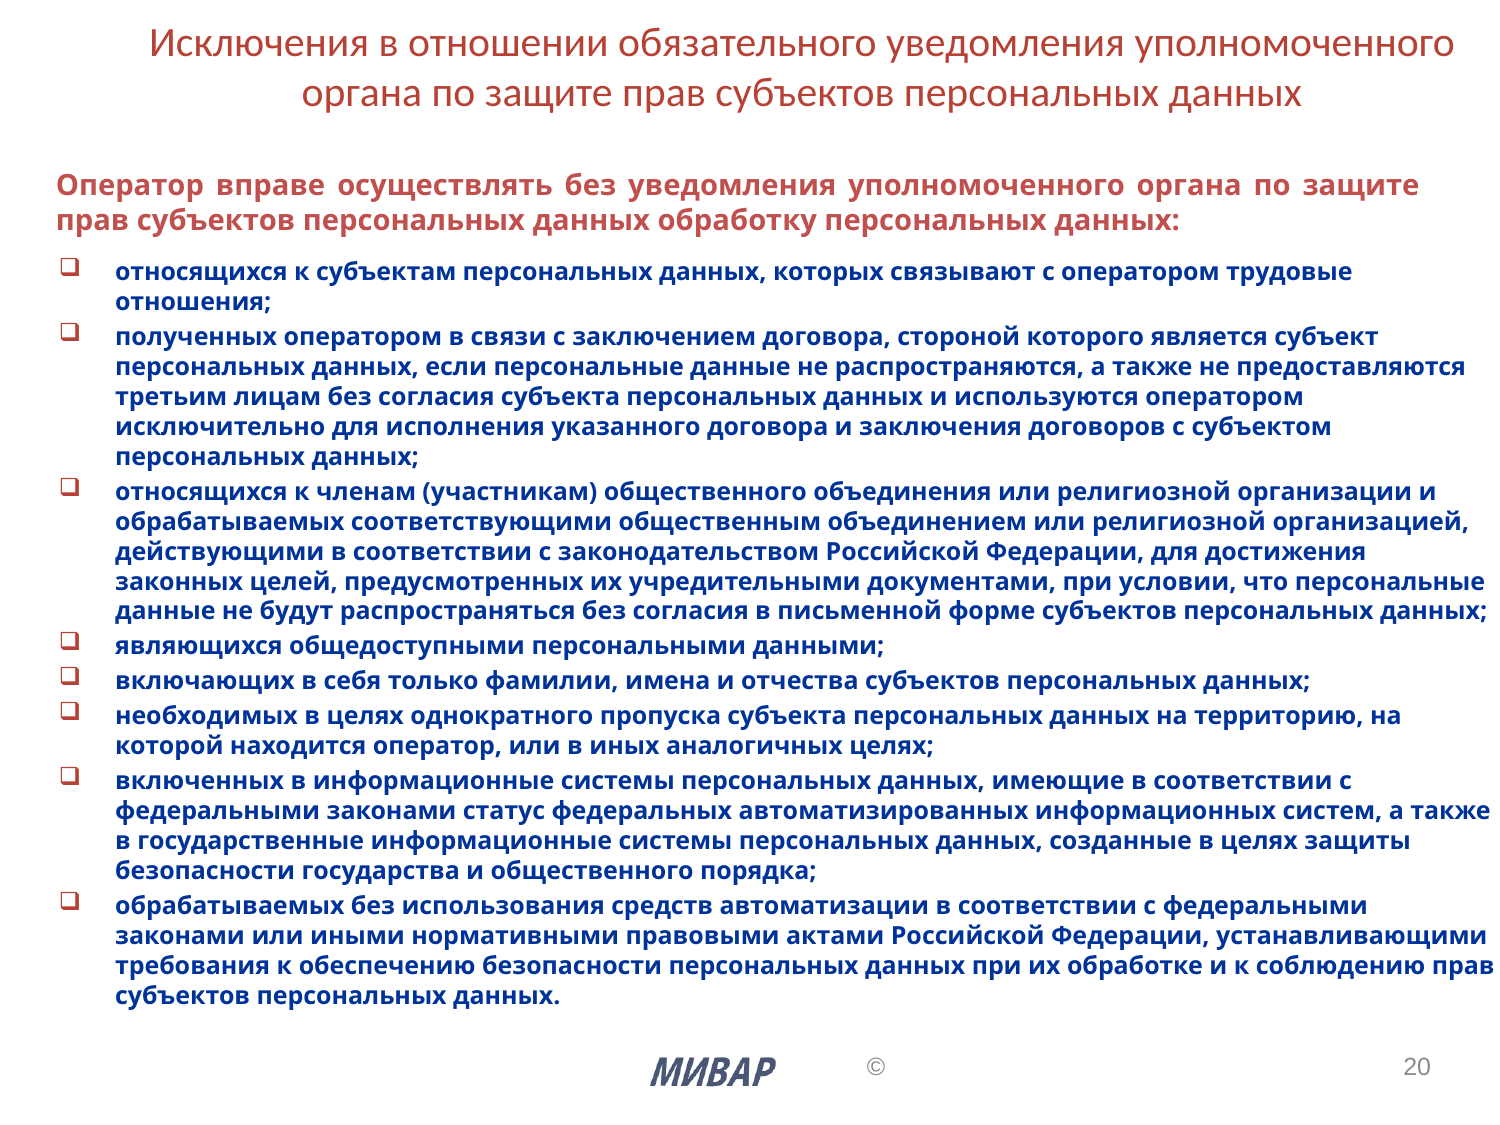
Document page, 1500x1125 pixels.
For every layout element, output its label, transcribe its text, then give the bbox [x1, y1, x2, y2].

title Исключения в отношении обязательного уведомления уполномоченного органа по защите прав субъектов персональных данных [128, 0, 1476, 129]
picture [646, 1054, 779, 1089]
slide_number © 20 [730, 1042, 1447, 1103]
text_box относящихся к субъектам персональных данных, которых связывают с оператором трудовые отношения; полученных оператором в связи с заключением договора, стороной которого является субъект персональных данных, если персональные данные не распространяются, а также не предоставляются третьим лицам без согласия субъекта персональных данных и используются оператором исключительно для исполнения указанного договора и заключения договоров с субъектом персональных данных; относящихся к членам (участникам) общественного объединения или религиозной организации и обрабатываемых соответствующими общественным объединением или религиозной организацией, действующими в соответствии с законодательством Российской Федерации, для достижения законных целей, предусмотренных их учредительными документами, при условии, что персональные данные не будут распространяться без согласия в письменной форме субъектов персональных данных; являющихся общедоступными персональными данными; включающих в себя только фамилии, имена и отчества субъектов персональных данных; необходимых в целях однократного пропуска субъекта персональных данных на территорию, на которой находится оператор, или в иных аналогичных целях; включенных в информационные системы персональных данных, имеющие в соответствии с федеральными законами статус федеральных автоматизированных информационных систем, а также в государственные информационные системы персональных данных, созданные в целях защиты безопасности государства и общественного порядка; обрабатываемых без использования средств автоматизации в соответствии с федеральными законами или иными нормативными правовыми актами Российской Федерации, устанавливающими требования к обеспечению безопасности персональных данных при их обработке и к соблюдению прав субъектов персональных данных. [58, 255, 1500, 1010]
text_box Оператор вправе осуществлять без уведомления уполномоченного органа по защите прав субъектов персональных данных обработку персональных данных: [41, 158, 1436, 244]
